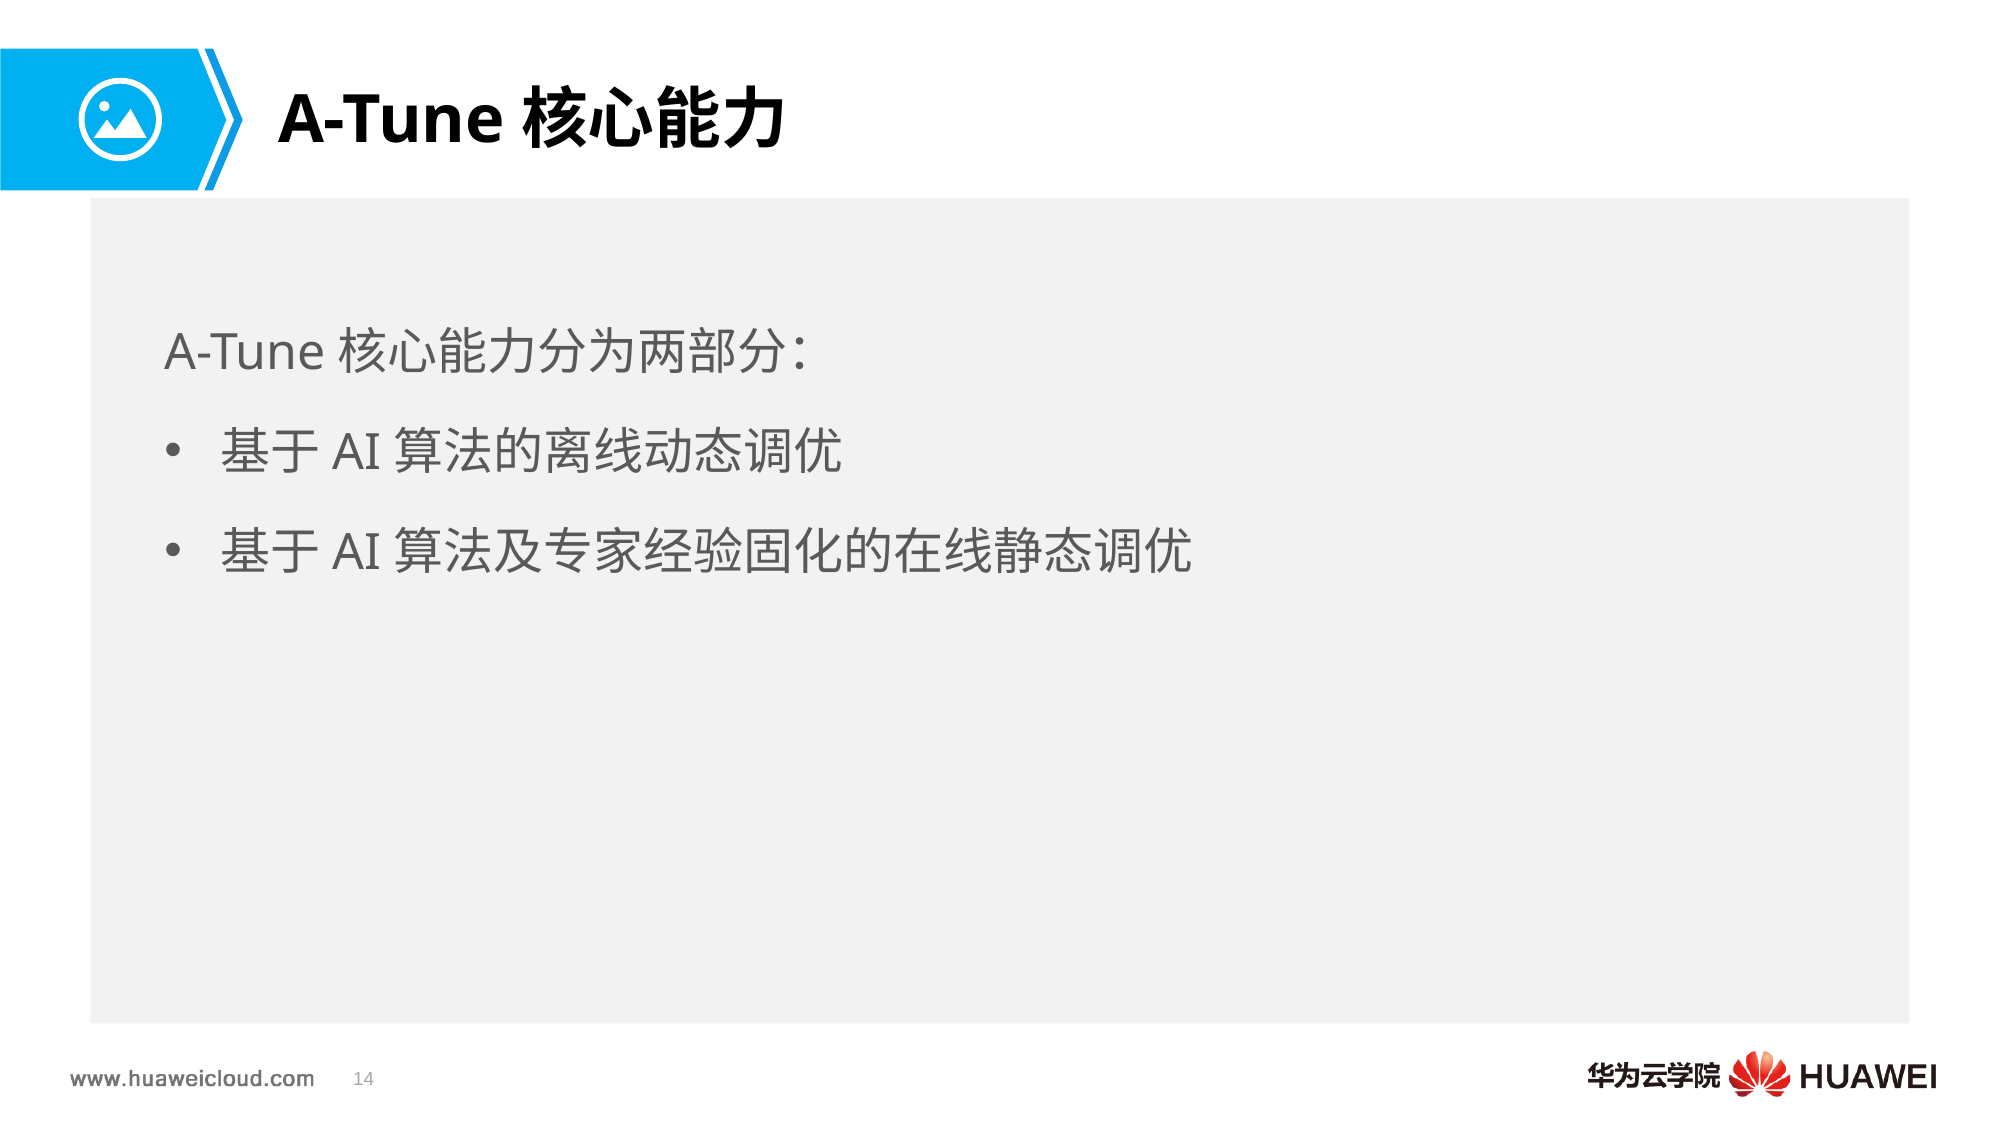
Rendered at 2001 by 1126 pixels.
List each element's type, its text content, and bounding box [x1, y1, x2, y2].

title A-Tune核心能力 [261, 67, 1875, 173]
text_box A-Tune核心能力分为两部分： 基于AI算法的离线动态调优 基于AI算法及专家经验固化的在线静态调优 [149, 202, 1883, 971]
picture [43, 1056, 341, 1098]
text_box [90, 198, 1910, 1024]
picture [1551, 1023, 1977, 1126]
